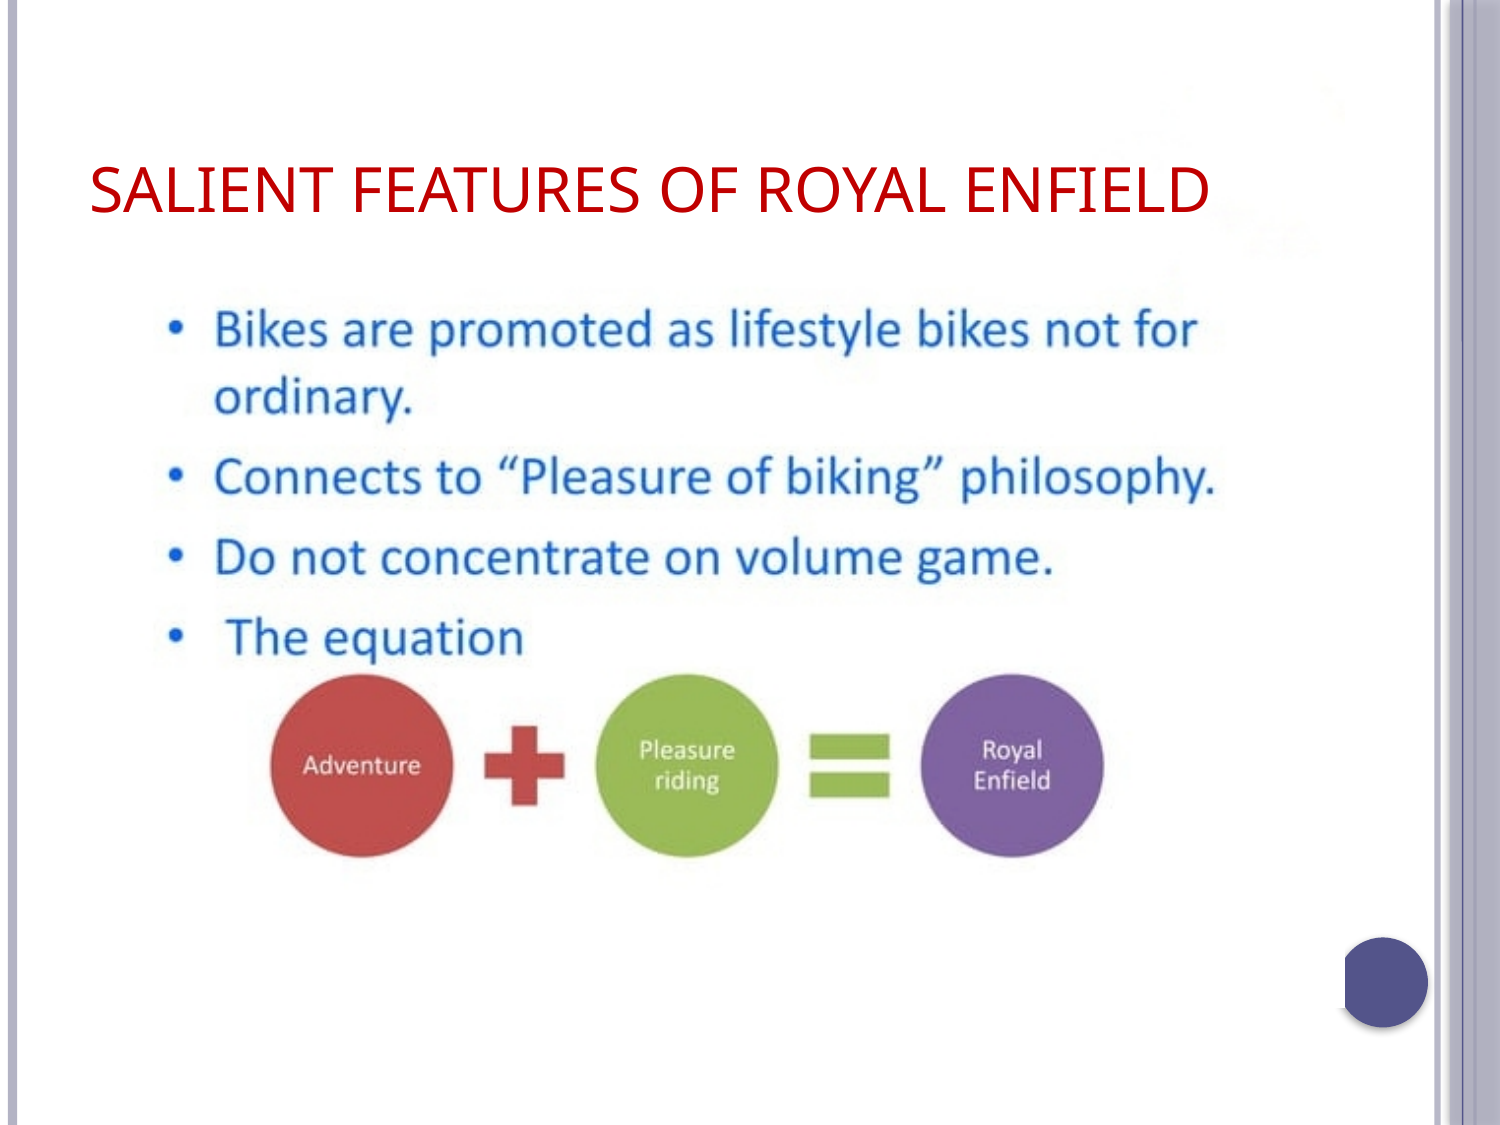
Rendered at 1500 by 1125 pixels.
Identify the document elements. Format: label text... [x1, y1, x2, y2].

title SALIENT FEATURES OF ROYAL ENFIELD [75, 45, 1300, 233]
picture [93, 70, 1346, 1009]
